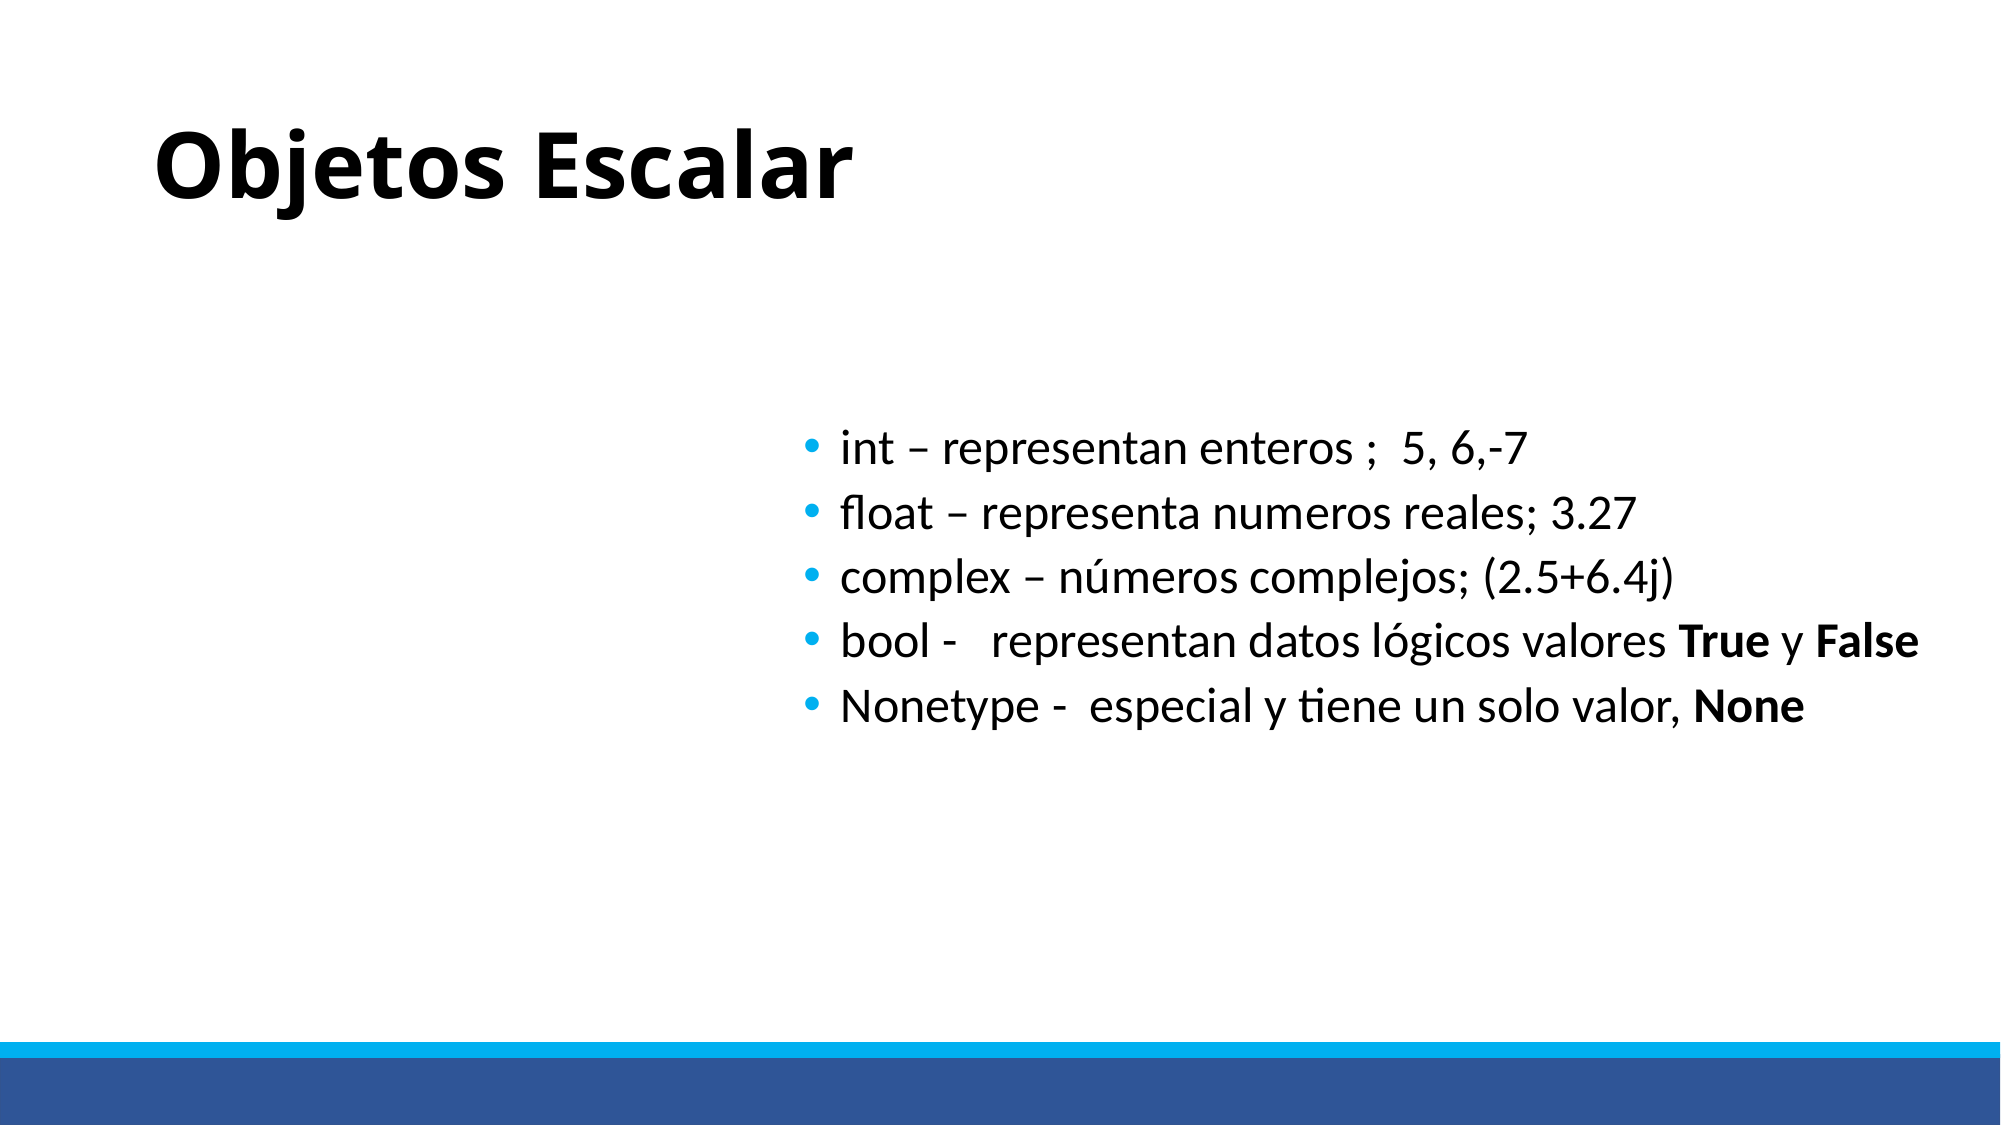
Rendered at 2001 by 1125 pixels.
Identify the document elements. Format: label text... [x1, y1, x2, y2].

title Objetos Escalar [137, 59, 1863, 278]
list int – representan enteros ; 5, 6,-7 float – representa numeros reales; 3.27 complex – números complejos; (2.5+6.4j) bool - representan datos lógicos valores True y False Nonetype - especial y tiene un solo valor, None [713, 414, 2000, 1125]
